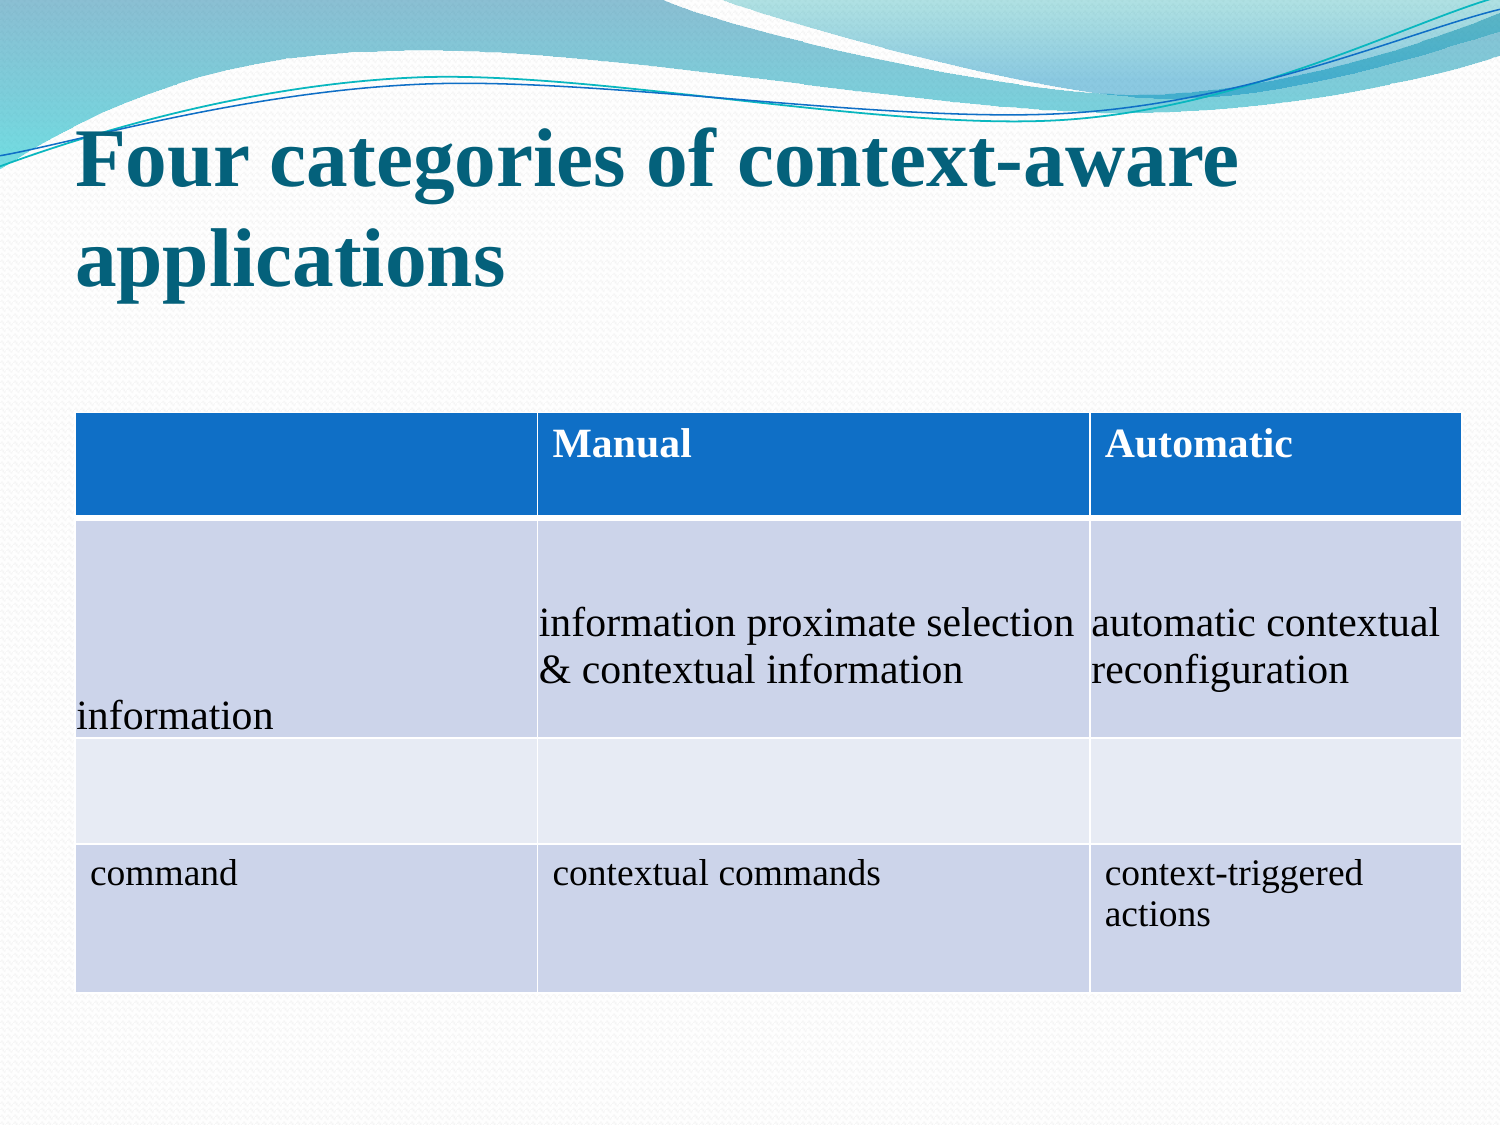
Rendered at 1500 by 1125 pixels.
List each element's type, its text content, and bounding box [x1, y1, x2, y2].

table_cell contextual commands [538, 845, 1089, 992]
table_cell [76, 739, 537, 843]
table_header Automatic [1091, 413, 1461, 515]
title Four categories of context-aware applications [75, 115, 1425, 303]
table_cell context-triggered actions [1091, 845, 1461, 992]
table_cell [1091, 739, 1461, 843]
table_cell information [76, 521, 537, 737]
table_cell command [76, 845, 537, 992]
table_cell [538, 739, 1089, 843]
table_header Manual [538, 413, 1089, 515]
table_cell automatic contextual reconfiguration [1091, 521, 1461, 737]
table_header [76, 413, 537, 515]
table_cell information proximate selection & contextual information [538, 521, 1089, 737]
